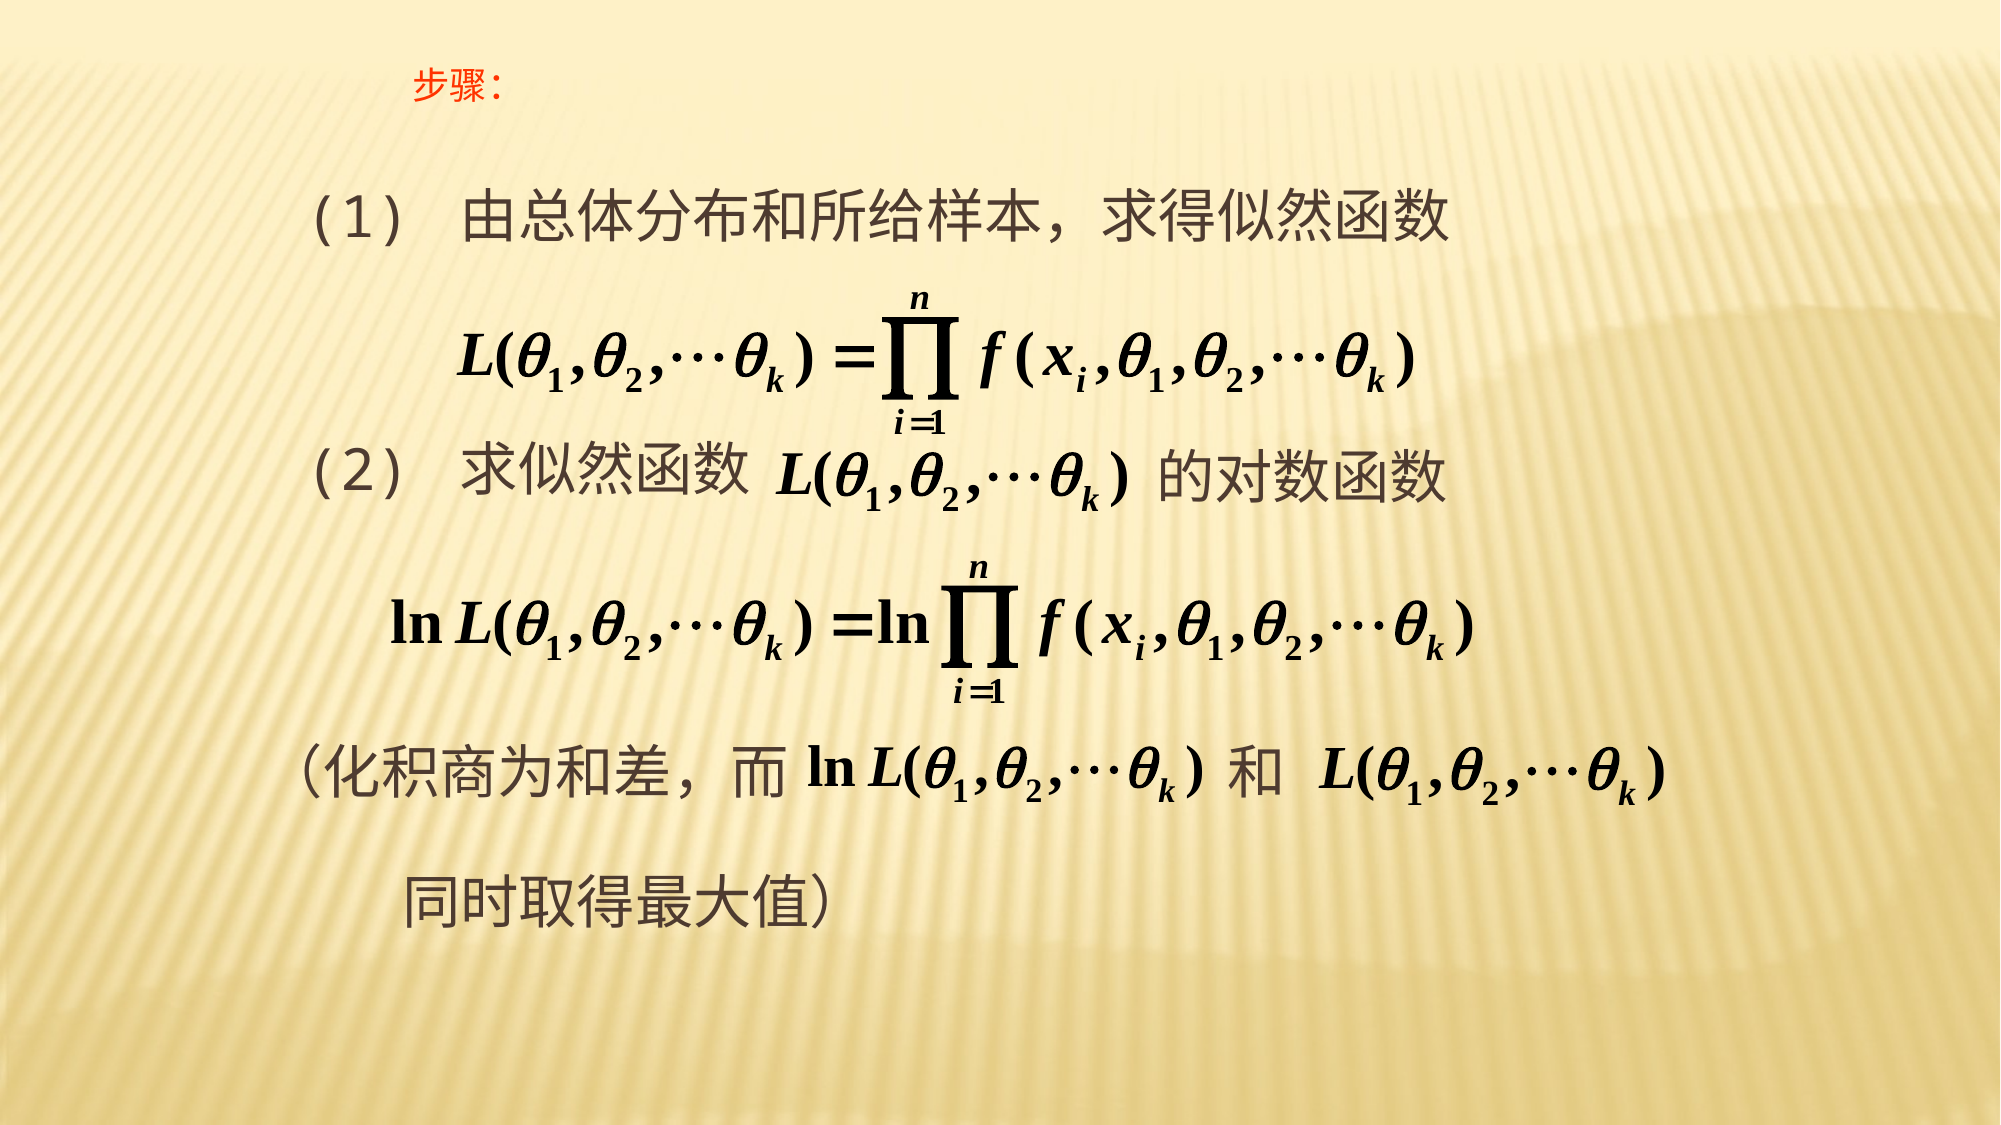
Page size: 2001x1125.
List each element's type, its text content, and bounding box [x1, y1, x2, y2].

text_box 同时取得最大值） [387, 857, 883, 943]
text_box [444, 270, 1426, 412]
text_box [290, 414, 1662, 527]
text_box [381, 538, 1489, 718]
text_box 步骤： [397, 54, 675, 115]
picture [0, 0, 2001, 1125]
text_box (1) 由总体分布和所给样本，求得似然函数 [291, 161, 1650, 257]
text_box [249, 727, 1678, 820]
